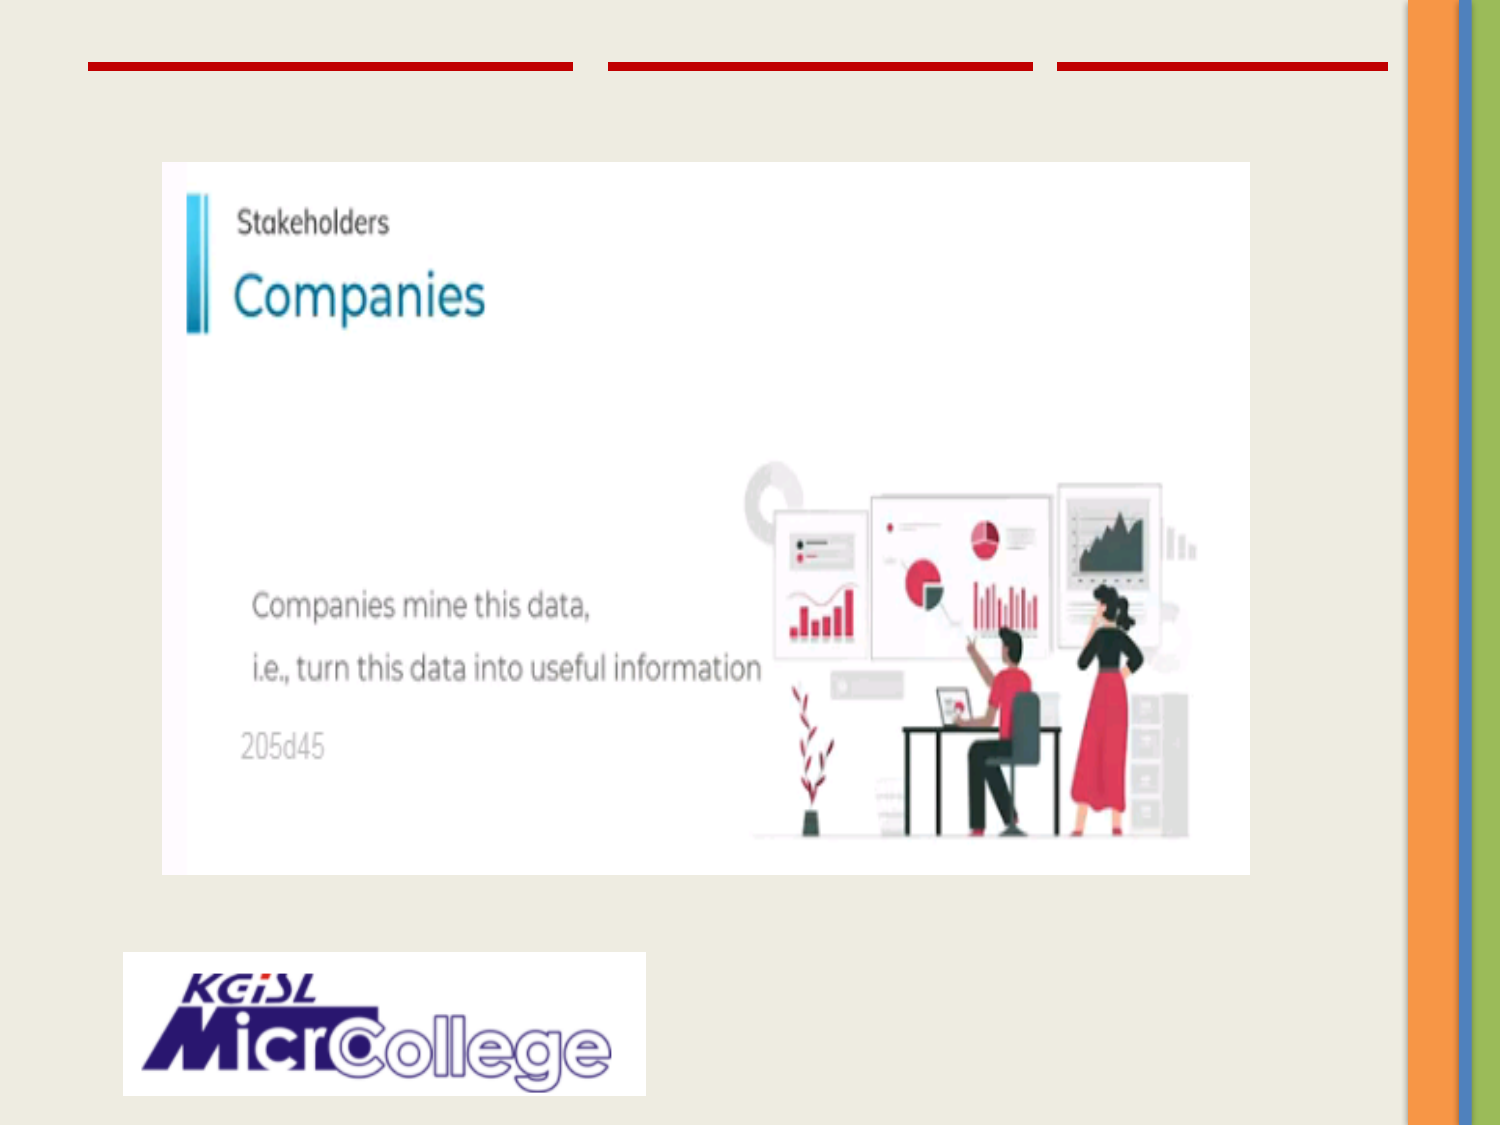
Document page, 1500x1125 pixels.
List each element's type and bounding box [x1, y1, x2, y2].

picture [123, 951, 647, 1097]
picture [162, 162, 1251, 876]
